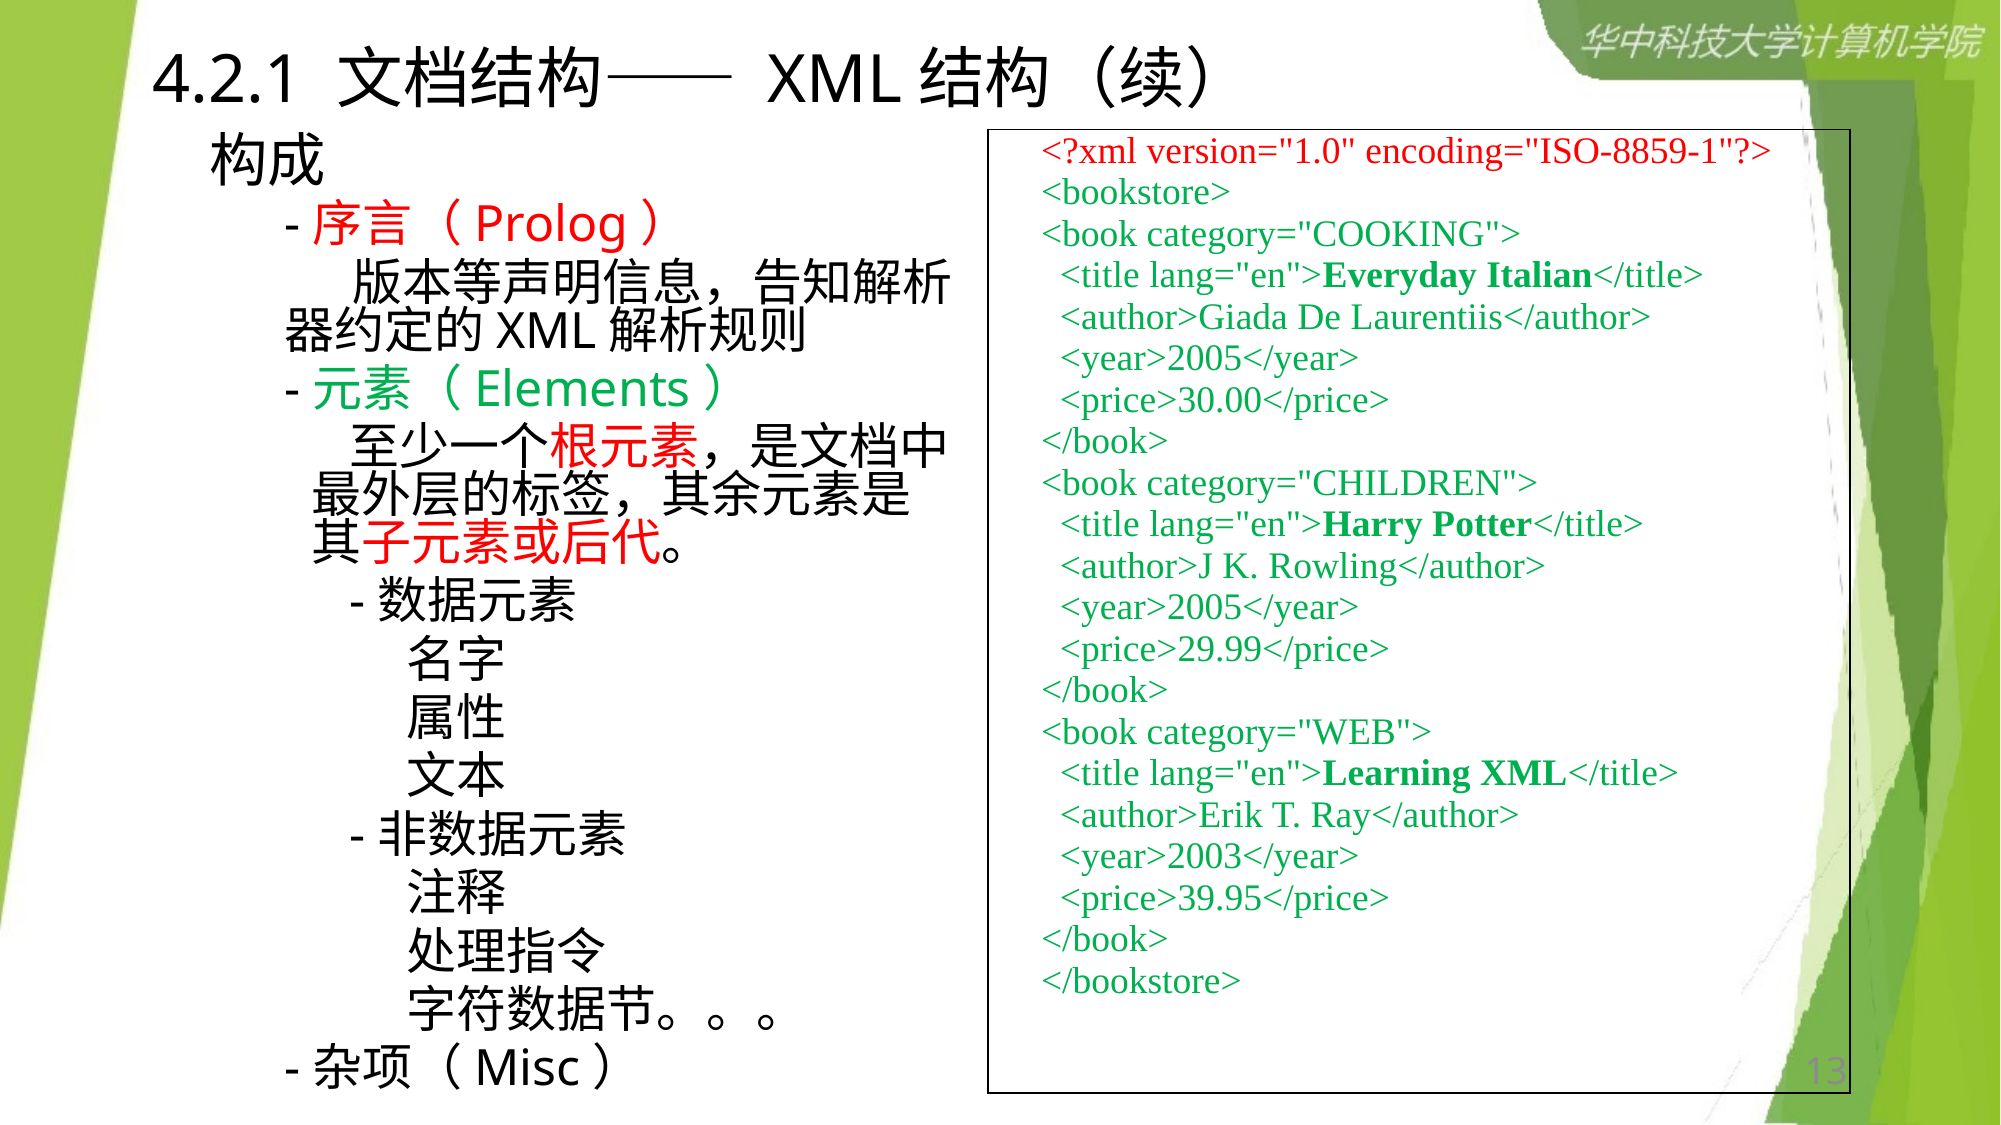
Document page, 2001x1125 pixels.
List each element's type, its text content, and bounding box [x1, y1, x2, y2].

list 构成 -序言（Prolog） 版本等声明信息，告知解析器约定的XML解析规则 -元素（Elements） 至少一个根元素，是文档中最外层的标签，其余元素是其子元素或后代。 -数据元素 名字 属性 文本 -非数据元素 注释 处理指令 字符数据节。。。 -杂项（Misc） [194, 129, 975, 1039]
table_header <?xml version="1.0" encoding="ISO-8859-1"?> <bookstore> <book category="COOKING"> <title lang="en">Everyday Italian</title> <author>Giada De Laurentiis</author> <year>2005</year> <price>30.00</price> </book> <book category="CHILDREN"> <title lang="en">Harry Potter</title> <author>J K. Rowling</author> <year>2005</year> <price>29.99</price> </book> <book category="WEB"> <title lang="en">Learning XML</title> <author>Erik T. Ray</author> <year>2003</year> <price>39.95</price> </book> </bookstore> [989, 130, 1849, 1092]
slide_number 13 [1412, 1042, 1863, 1103]
title 4.2.1 文档结构—— XML结构（续） [137, 5, 1863, 157]
picture [0, 0, 2001, 1125]
